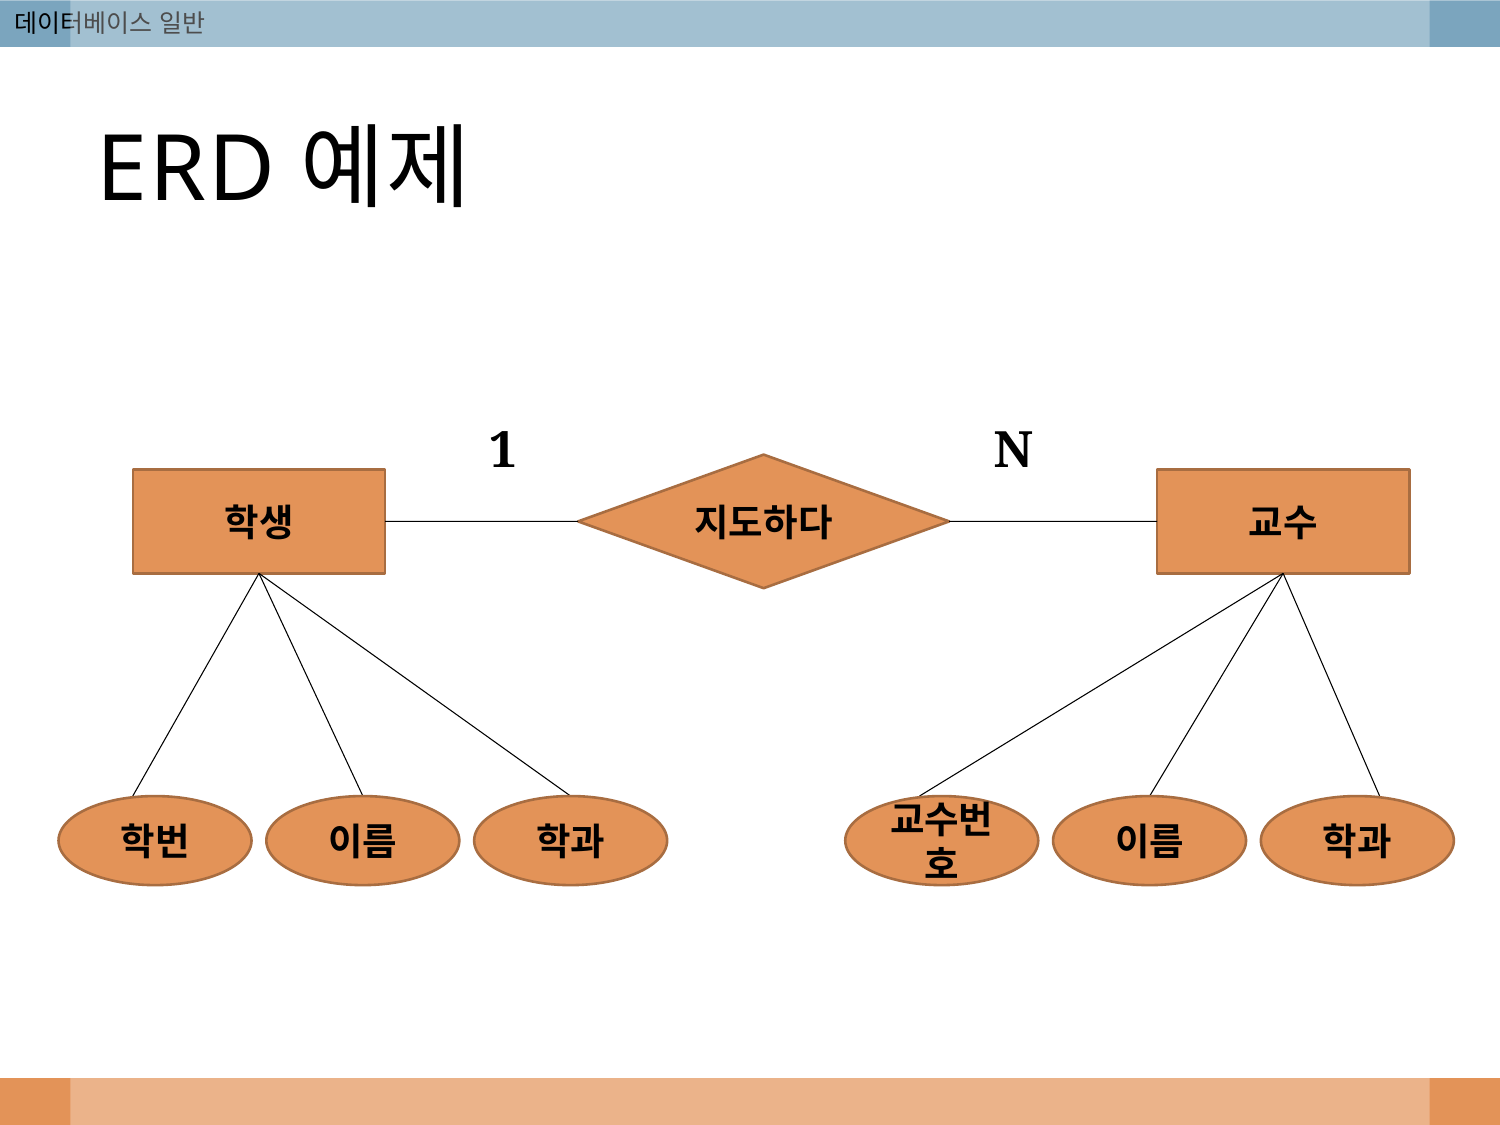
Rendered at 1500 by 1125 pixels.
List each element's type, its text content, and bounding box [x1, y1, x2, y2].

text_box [58, 410, 1454, 886]
title ERD예제 [82, 70, 1425, 258]
